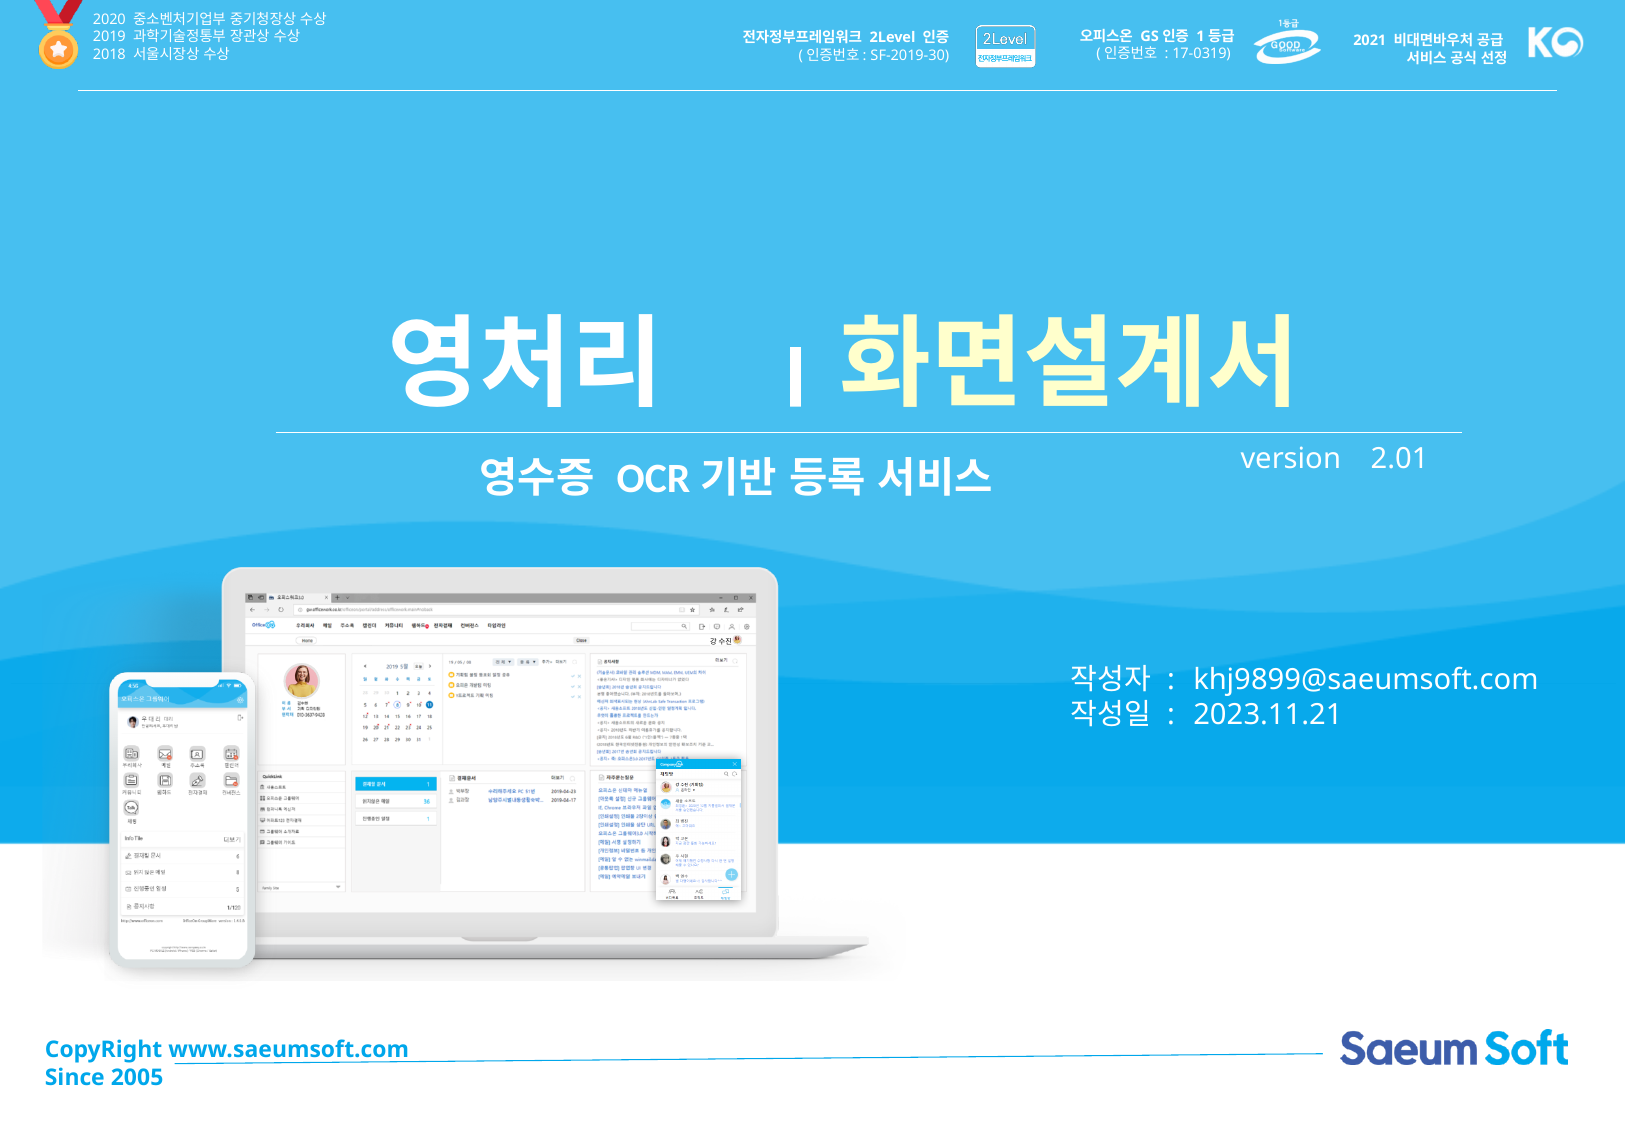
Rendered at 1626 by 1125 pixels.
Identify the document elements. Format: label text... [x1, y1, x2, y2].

picture [1340, 1029, 1544, 1065]
text_box 영수증 OCR기반 등록 서비스 [464, 443, 1009, 509]
picture [1548, 1029, 1568, 1065]
picture [1074, 674, 1085, 680]
text_box 영처리 [373, 290, 679, 426]
text_box khj9899@saeumsoft.com 2023.11.21 [1178, 652, 1593, 738]
text_box 화면설계서 [824, 290, 1463, 426]
text_box 2.01 [1355, 431, 1486, 482]
picture [1564, 1047, 1568, 1059]
picture [1518, 1046, 1529, 1059]
picture [0, 0, 1625, 992]
